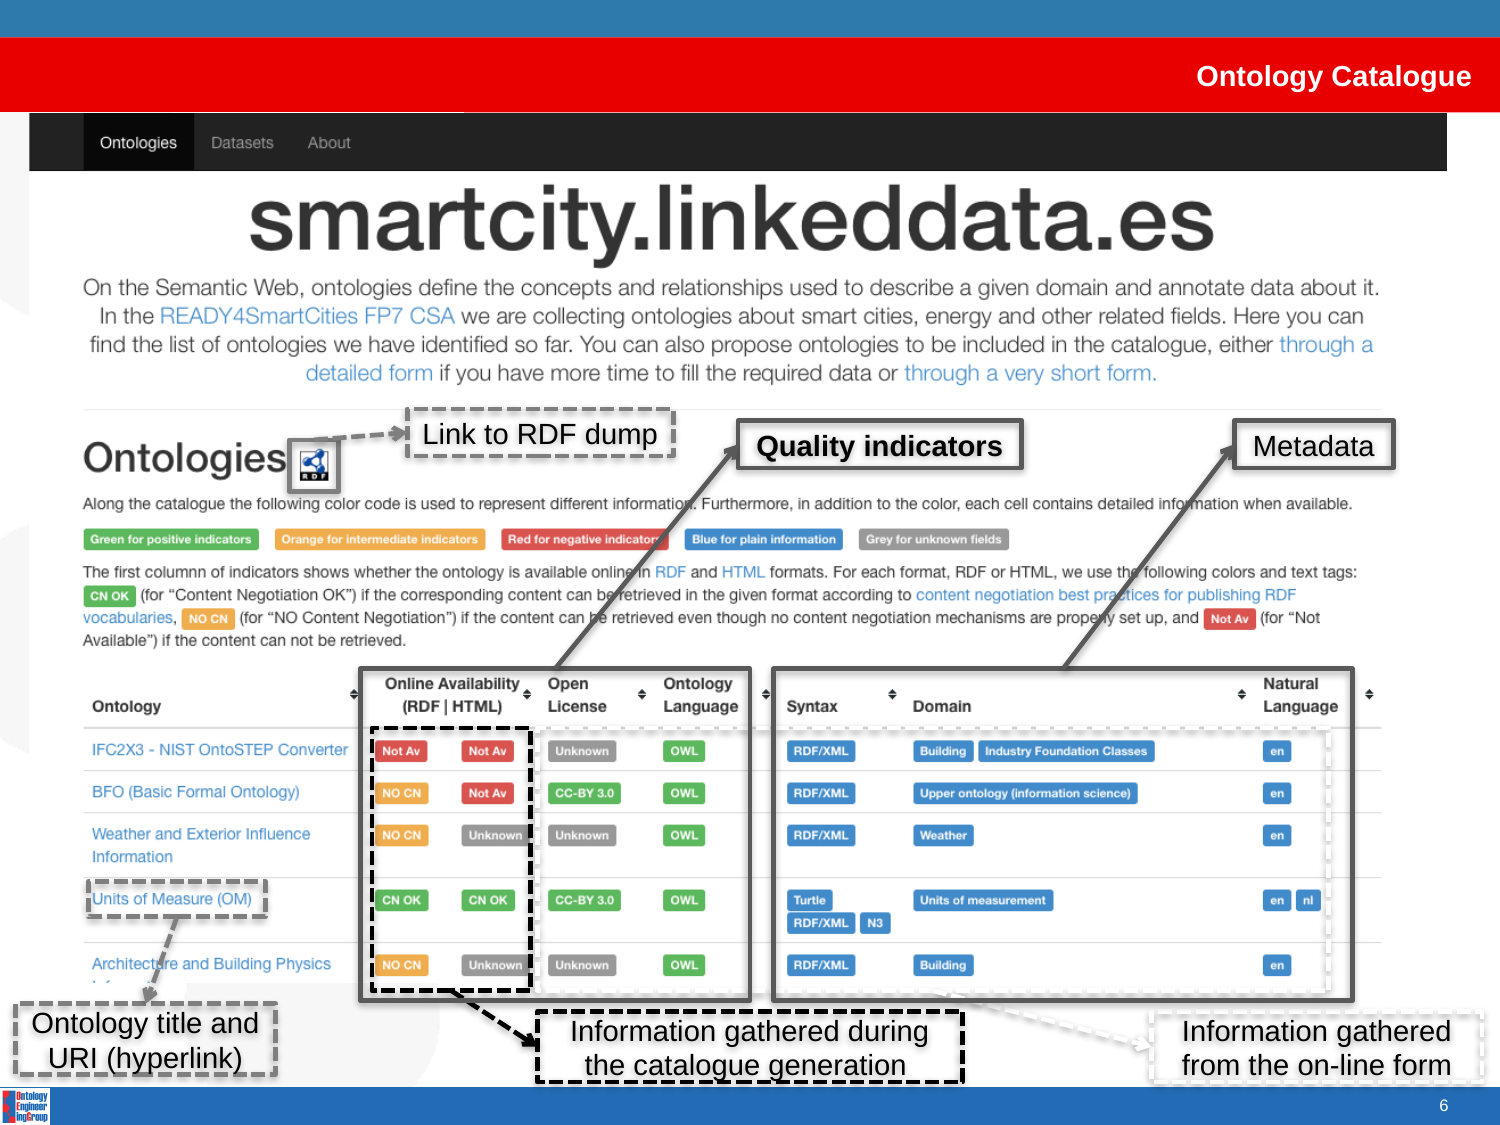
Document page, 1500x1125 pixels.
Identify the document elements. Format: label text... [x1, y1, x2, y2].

title Ontology Catalogue [212, 49, 1488, 101]
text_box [1062, 444, 1235, 669]
text_box [1153, 990, 1353, 1001]
text_box [773, 990, 929, 1001]
slide_number 6 [1387, 1087, 1500, 1125]
text_box Information gathered during the catalogue generation [537, 1011, 963, 1083]
text_box Ontology title and URI (hyperlink) [15, 1003, 276, 1075]
text_box [359, 990, 448, 1001]
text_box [313, 432, 408, 441]
picture [0, 112, 1448, 1125]
text_box [539, 990, 751, 1001]
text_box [932, 990, 1152, 1047]
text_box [451, 990, 538, 1047]
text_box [145, 916, 178, 1004]
text_box Information gathered from the on-line form [1151, 1011, 1483, 1083]
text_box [554, 444, 739, 669]
